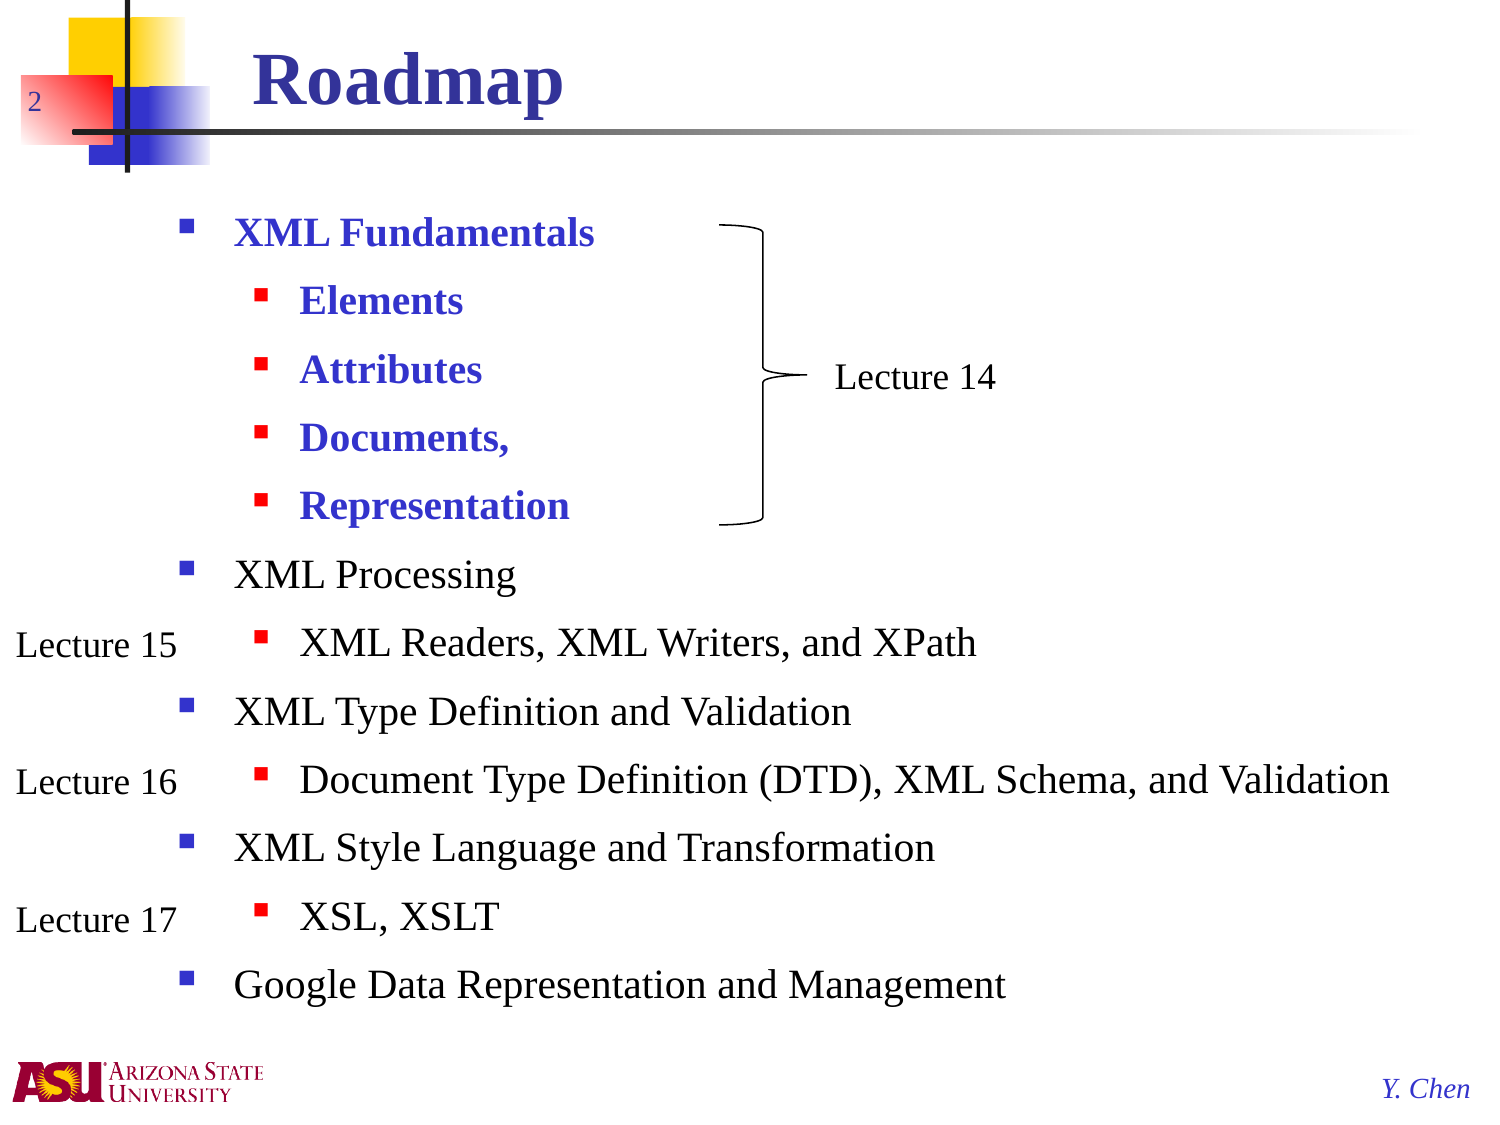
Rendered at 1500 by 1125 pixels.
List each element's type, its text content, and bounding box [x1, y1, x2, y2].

text_box Lecture 16 [0, 749, 193, 810]
text_box Lecture 15 [0, 612, 193, 673]
text_box [719, 224, 807, 525]
text_box Lecture 17 [0, 887, 193, 948]
list XML Fundamentals Elements Attributes Documents, Representation XML Processing XML Readers, XML Writers, and XPath XML Type Definition and Validation Document Type Definition (DTD), XML Schema, and Validation XML Style Language and Transformation XSL, XSLT Google Data Representation and Management [162, 187, 1438, 1125]
slide_number 2 [12, 49, 138, 126]
title Roadmap [237, 24, 1488, 128]
picture [12, 1062, 162, 1102]
text_box Lecture 14 [819, 344, 1012, 405]
